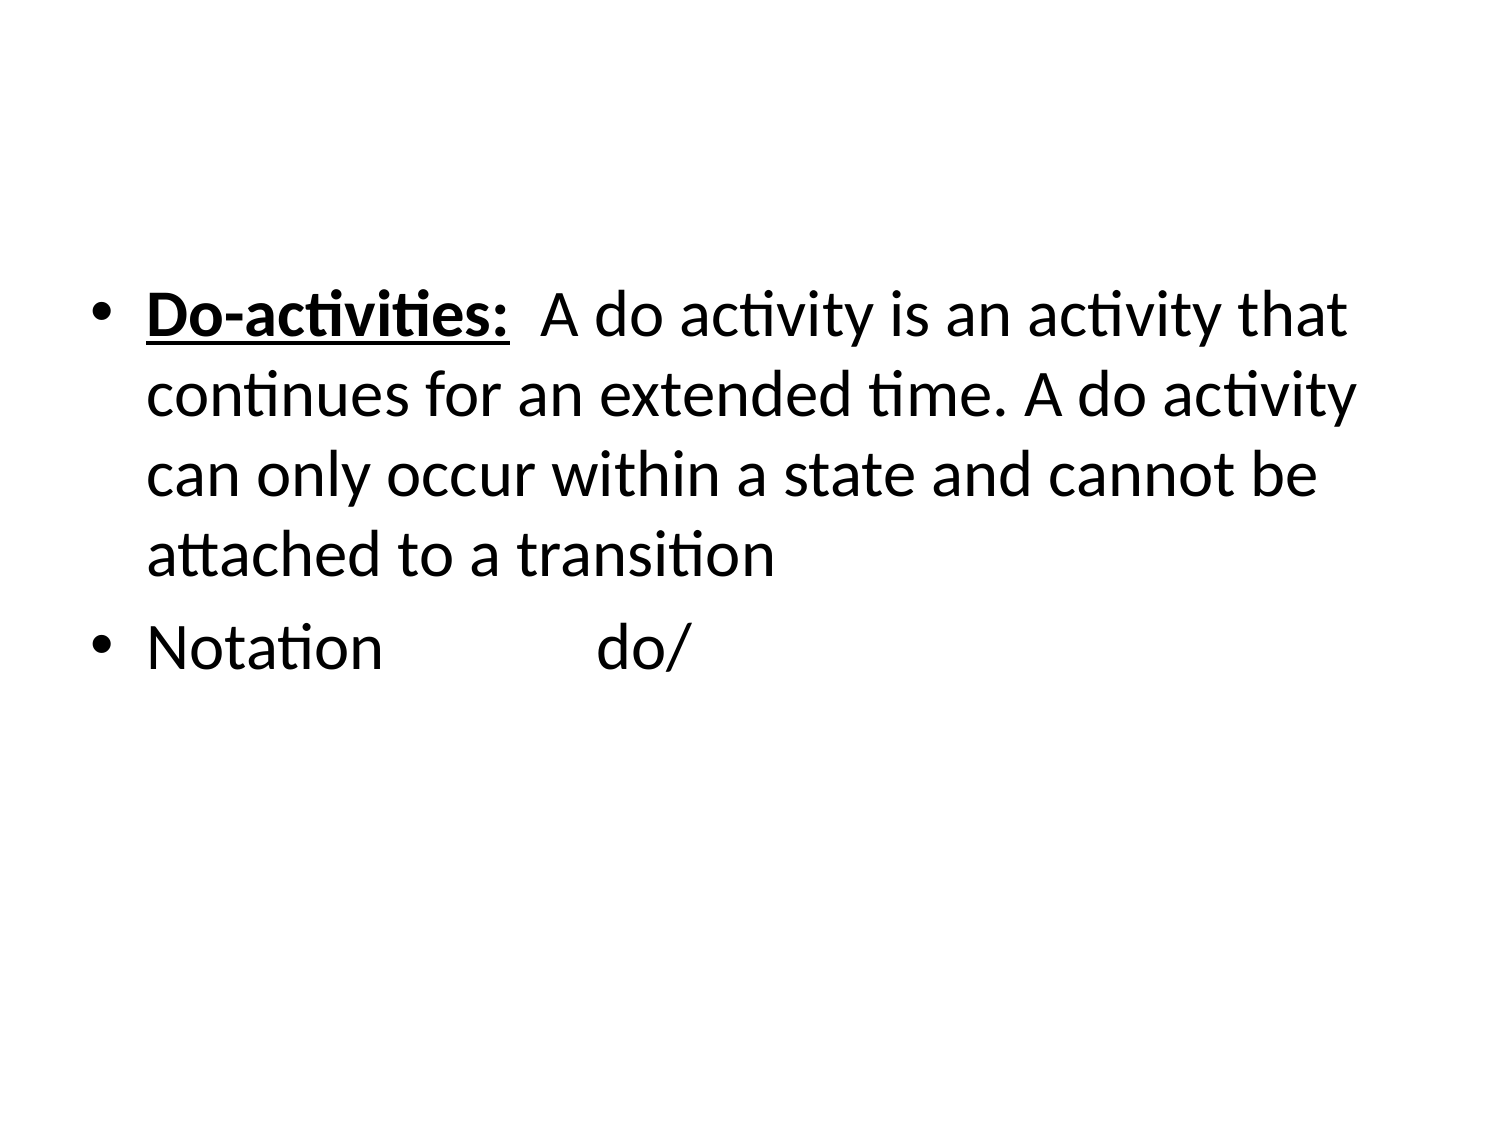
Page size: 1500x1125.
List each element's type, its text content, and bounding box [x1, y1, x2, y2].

list Do-activities: A do activity is an activity that continues for an extended time. A do activity can only occur within a state and cannot be attached to a transition Notation do/ [75, 262, 1425, 1005]
